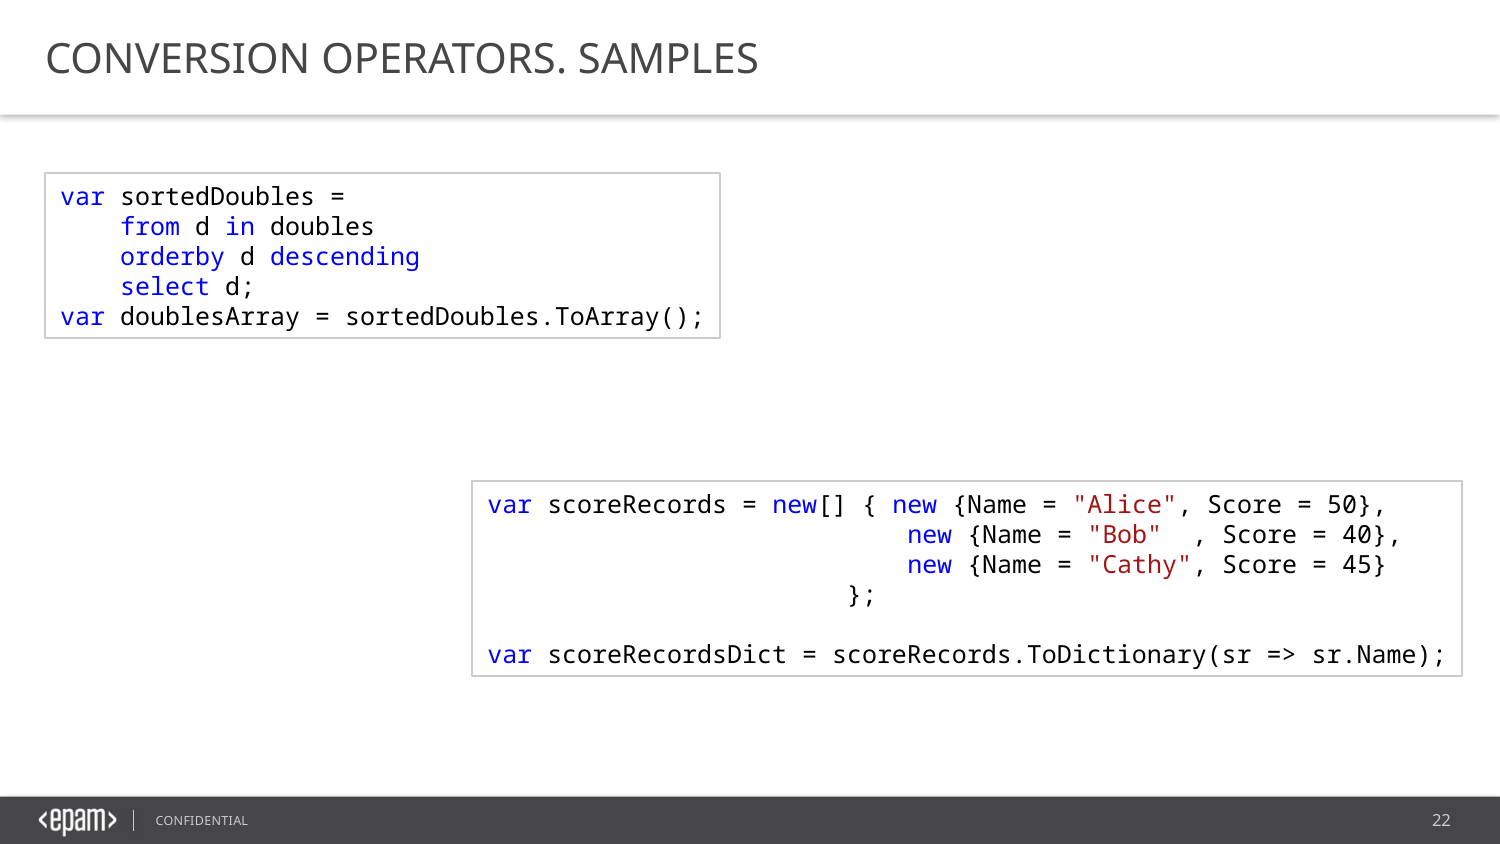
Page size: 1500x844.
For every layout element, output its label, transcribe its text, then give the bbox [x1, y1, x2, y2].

text_box var sortedDoubles = from d in doubles orderby d descending select d; var doublesArray = sortedDoubles.ToArray(); [43, 171, 722, 340]
picture [38, 808, 117, 837]
list Conversion Operators. Samples [0, 0, 1500, 115]
text_box var scoreRecords = new[] { new {Name = "Alice", Score = 50}, new {Name = "Bob" , Score = 40}, new {Name = "Cathy", Score = 45} }; var scoreRecordsDict = scoreRecords.ToDictionary(sr => sr.Name); [470, 479, 1464, 678]
